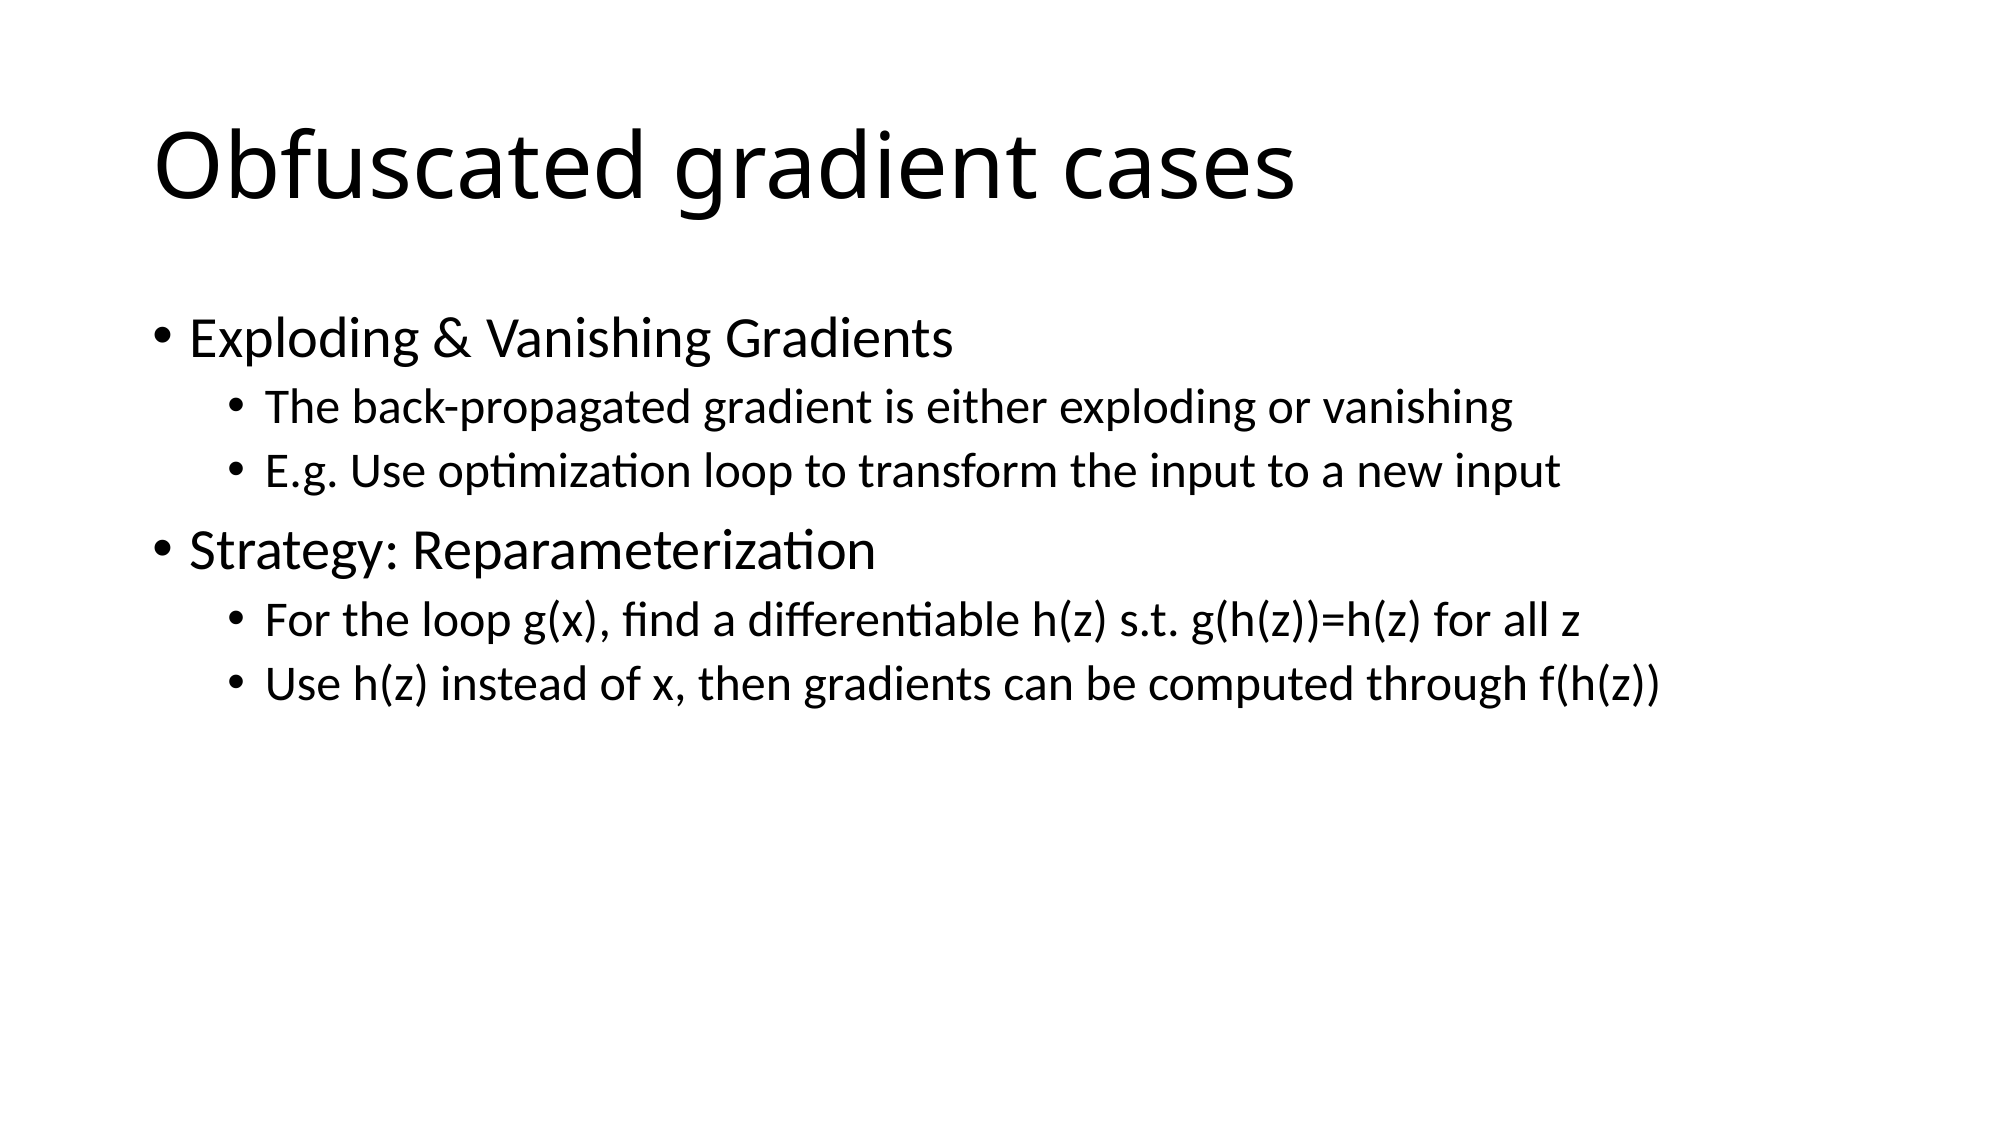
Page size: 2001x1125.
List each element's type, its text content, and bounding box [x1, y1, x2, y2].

title Obfuscated gradient cases [137, 59, 1863, 278]
list Exploding & Vanishing Gradients The back-propagated gradient is either exploding or vanishing E.g. Use optimization loop to transform the input to a new input Strategy: Reparameterization For the loop g(x), find a differentiable h(z) s.t. g(h(z))=h(z) for all z Use h(z) instead of x, then gradients can be computed through f(h(z)) [137, 299, 1936, 1014]
